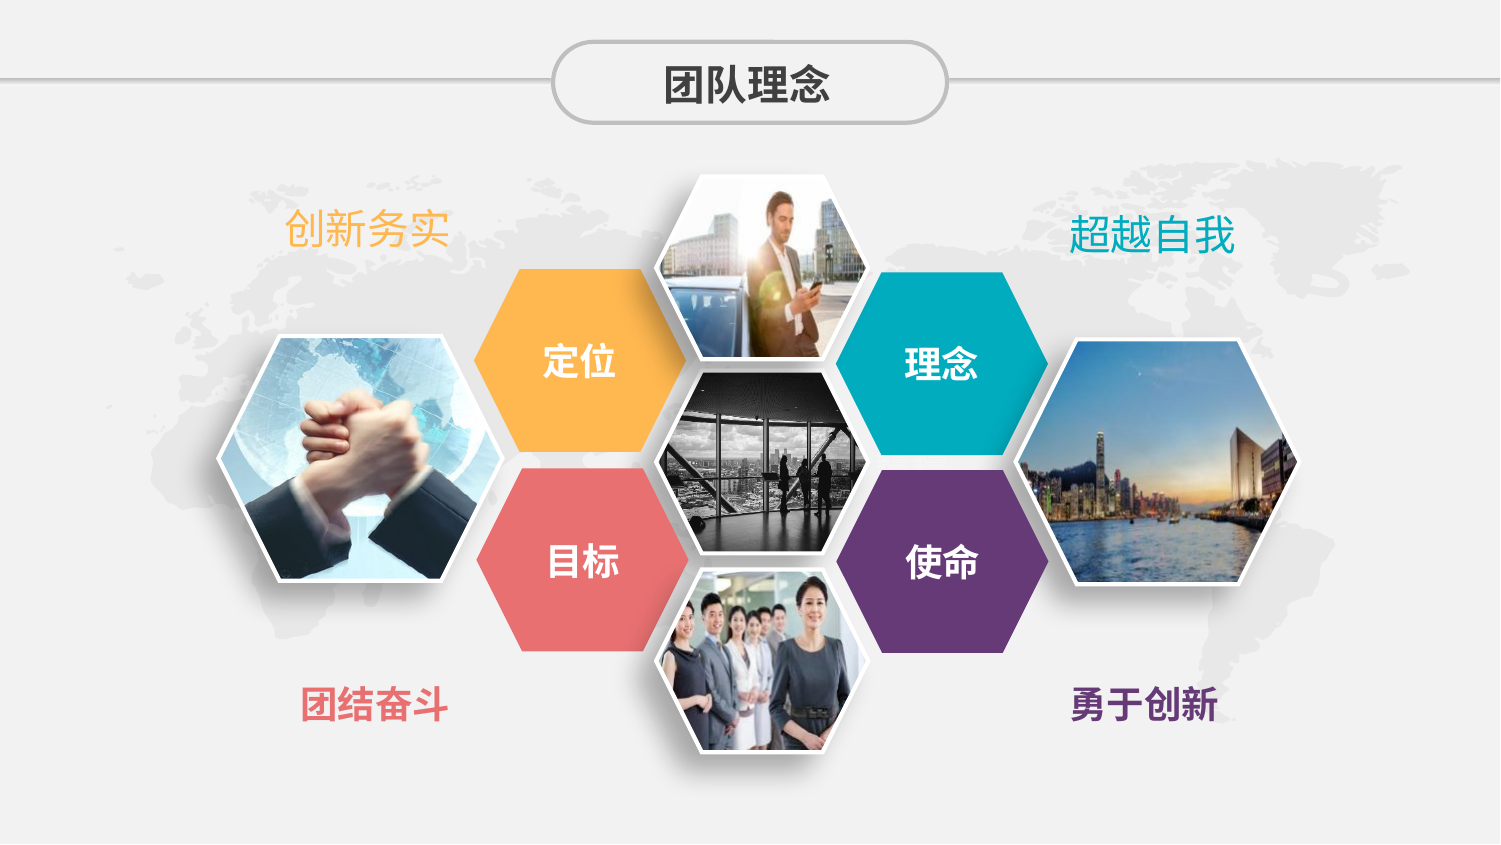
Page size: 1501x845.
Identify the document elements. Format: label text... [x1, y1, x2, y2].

text_box 使命 [835, 468, 1050, 654]
text_box [654, 373, 870, 555]
text_box [654, 568, 870, 754]
text_box [217, 334, 504, 582]
text_box [1014, 338, 1301, 586]
text_box 目标 [475, 467, 690, 653]
text_box 勇于创新 [1054, 651, 1388, 734]
text_box [654, 175, 870, 361]
text_box 团队理念 [652, 53, 843, 115]
text_box 定位 [472, 268, 675, 453]
text_box 团结奋斗 [150, 651, 466, 734]
text_box 理念 [834, 271, 1044, 457]
text_box 超越自我 [1054, 176, 1431, 267]
text_box 创新务实 [150, 170, 466, 260]
